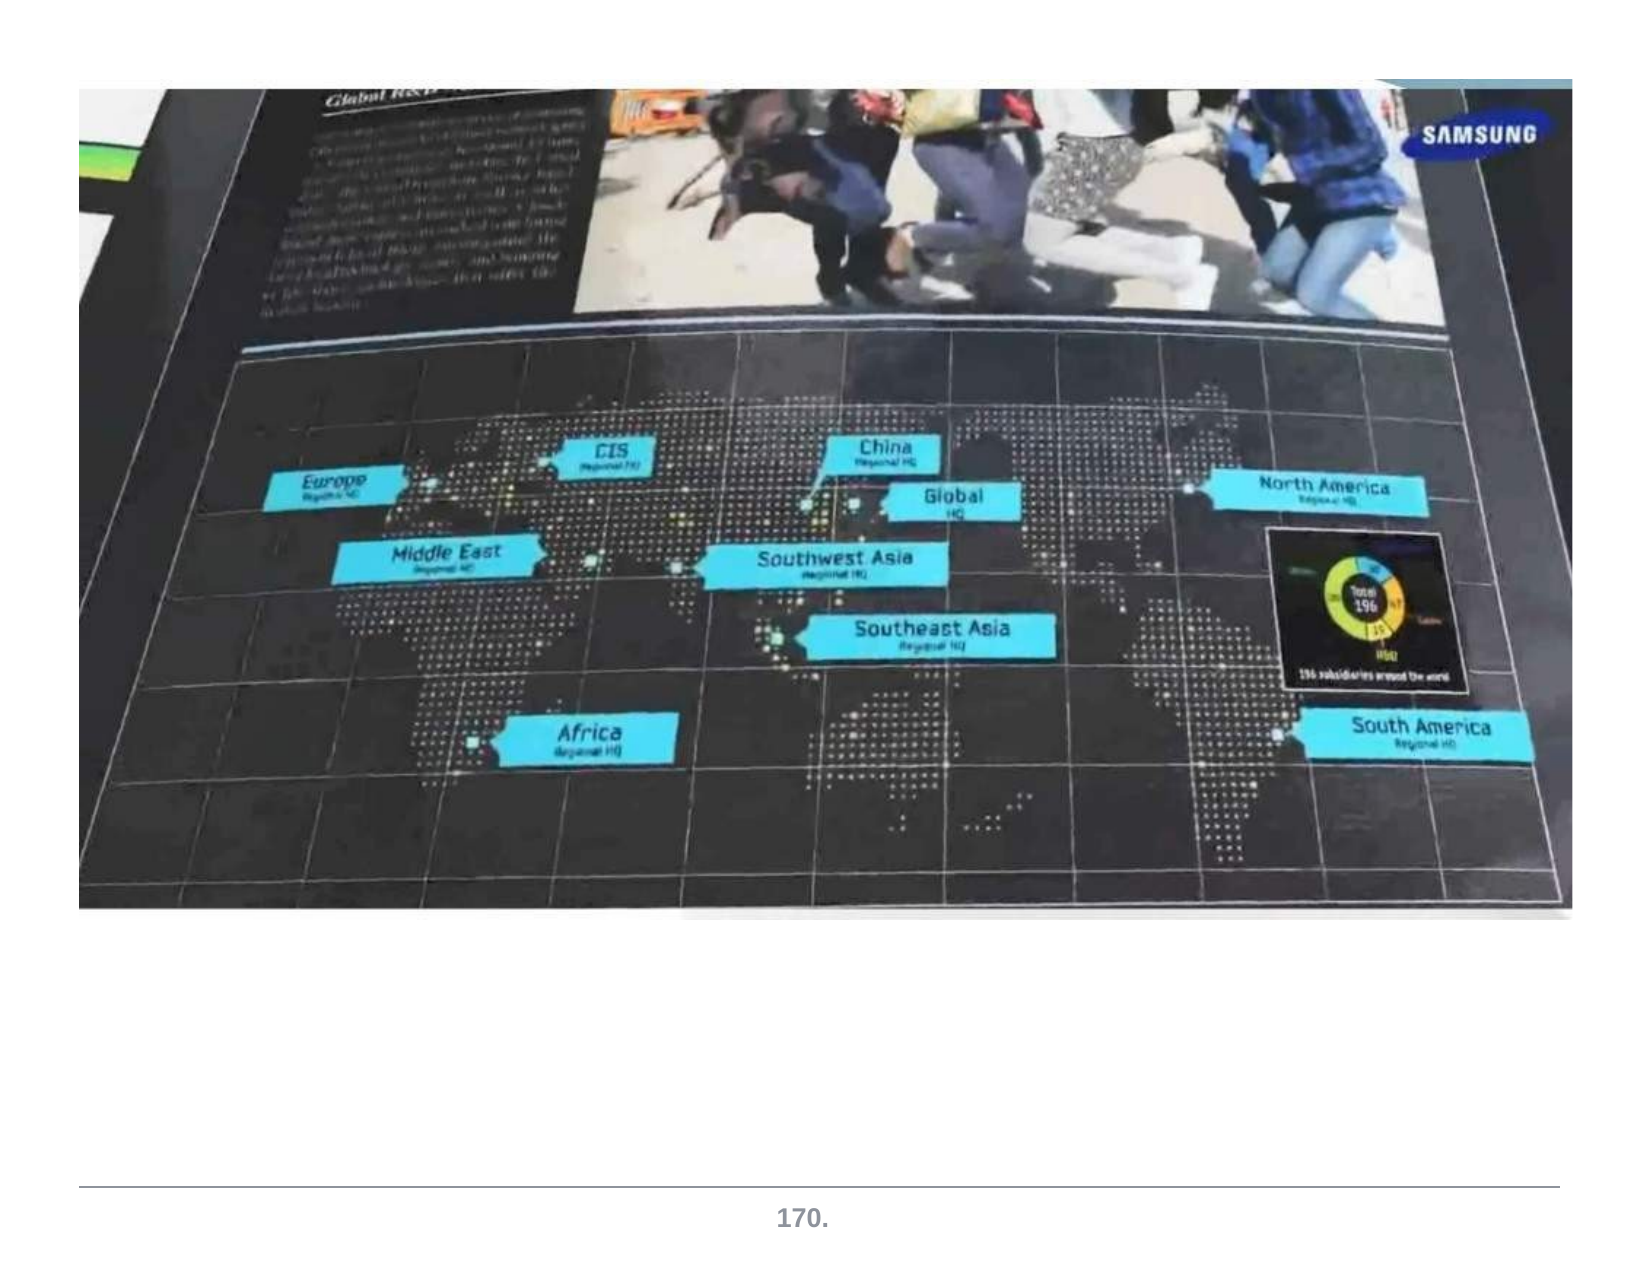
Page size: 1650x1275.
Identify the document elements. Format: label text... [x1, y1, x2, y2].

text_box 170. [774, 1201, 832, 1234]
text_box [79, 79, 1573, 920]
